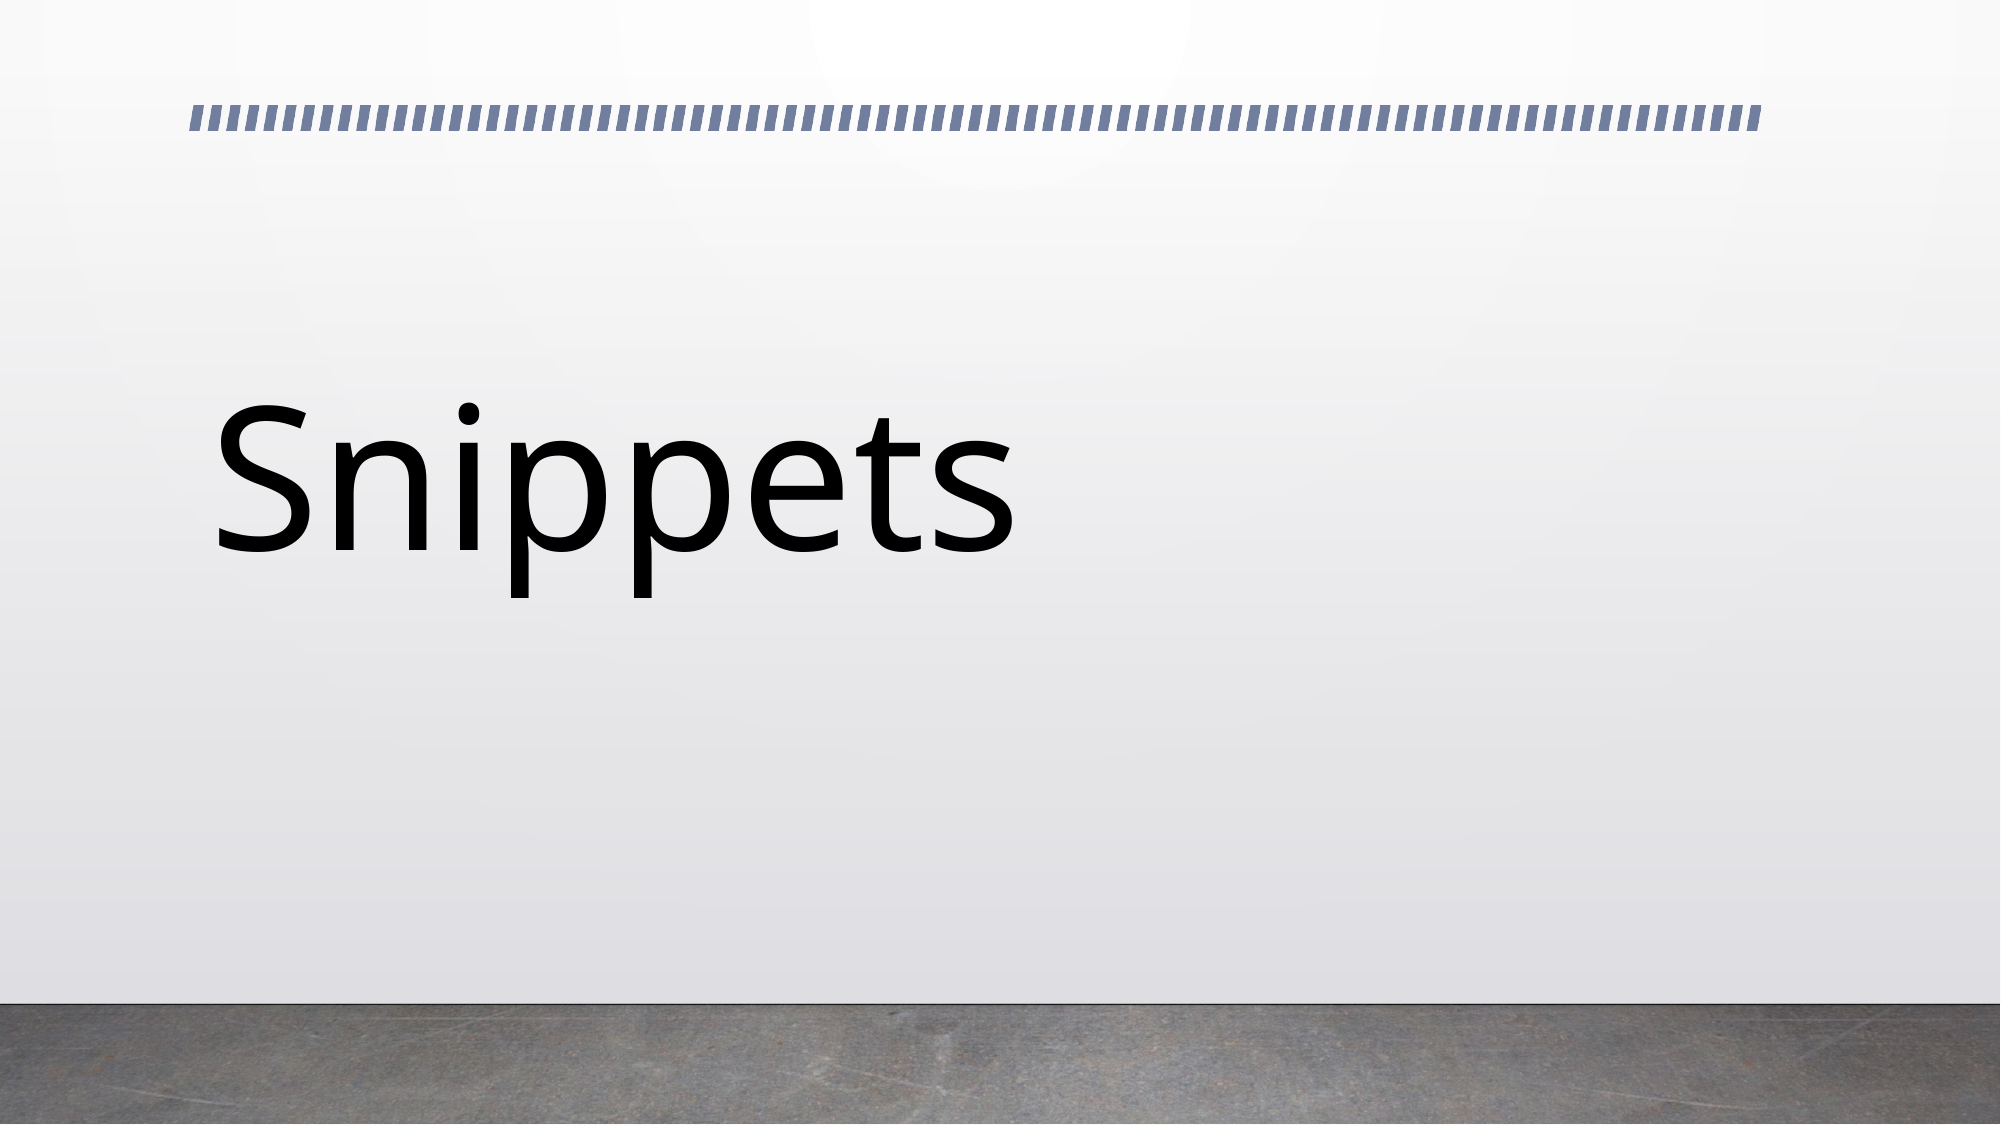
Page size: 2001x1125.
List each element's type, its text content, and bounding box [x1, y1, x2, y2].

picture [0, 1004, 2000, 1124]
title Snippets [194, 370, 1911, 681]
